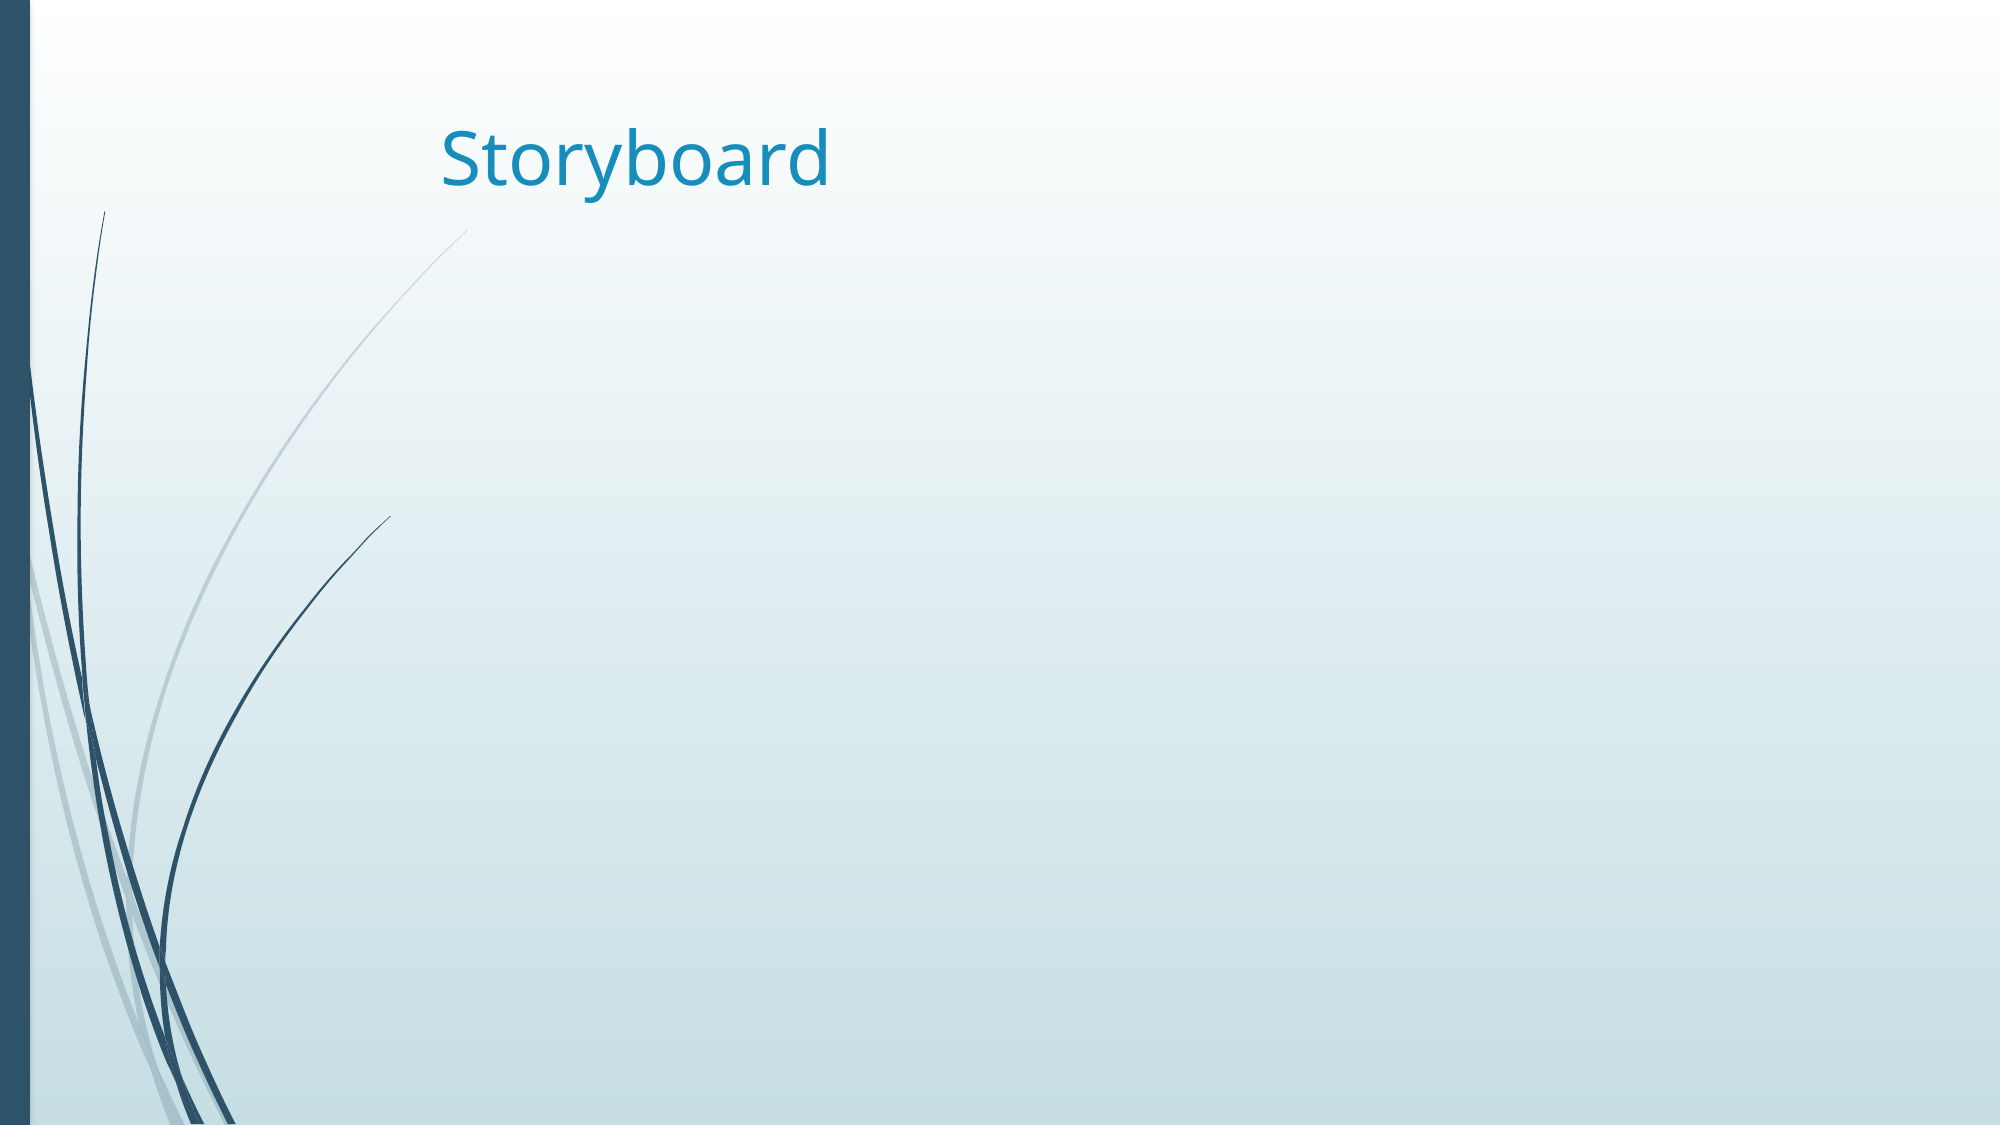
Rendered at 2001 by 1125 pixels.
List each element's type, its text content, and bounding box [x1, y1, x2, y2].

title Storyboard [425, 102, 1888, 313]
